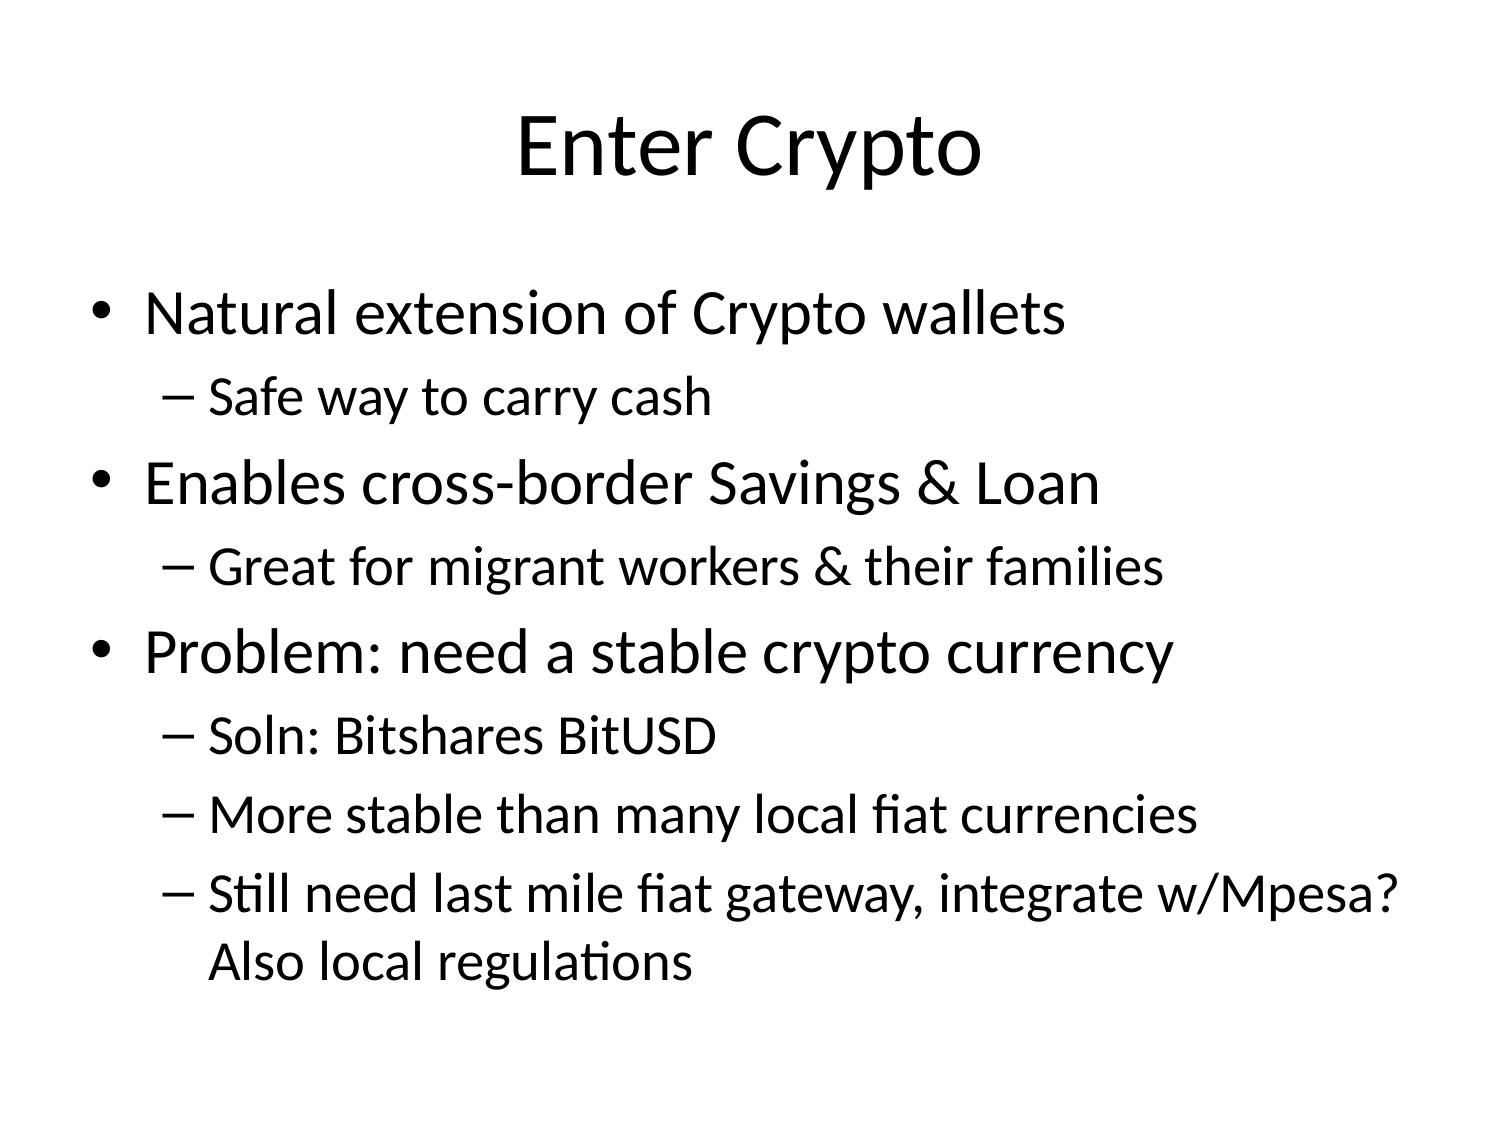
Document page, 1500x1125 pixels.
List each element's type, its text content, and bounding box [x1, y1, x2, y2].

list Natural extension of Crypto wallets Safe way to carry cash Enables cross-border Savings & Loan Great for migrant workers & their families Problem: need a stable crypto currency Soln: Bitshares BitUSD More stable than many local fiat currencies Still need last mile fiat gateway, integrate w/Mpesa? Also local regulations [75, 262, 1425, 1005]
title Enter Crypto [75, 45, 1425, 233]
